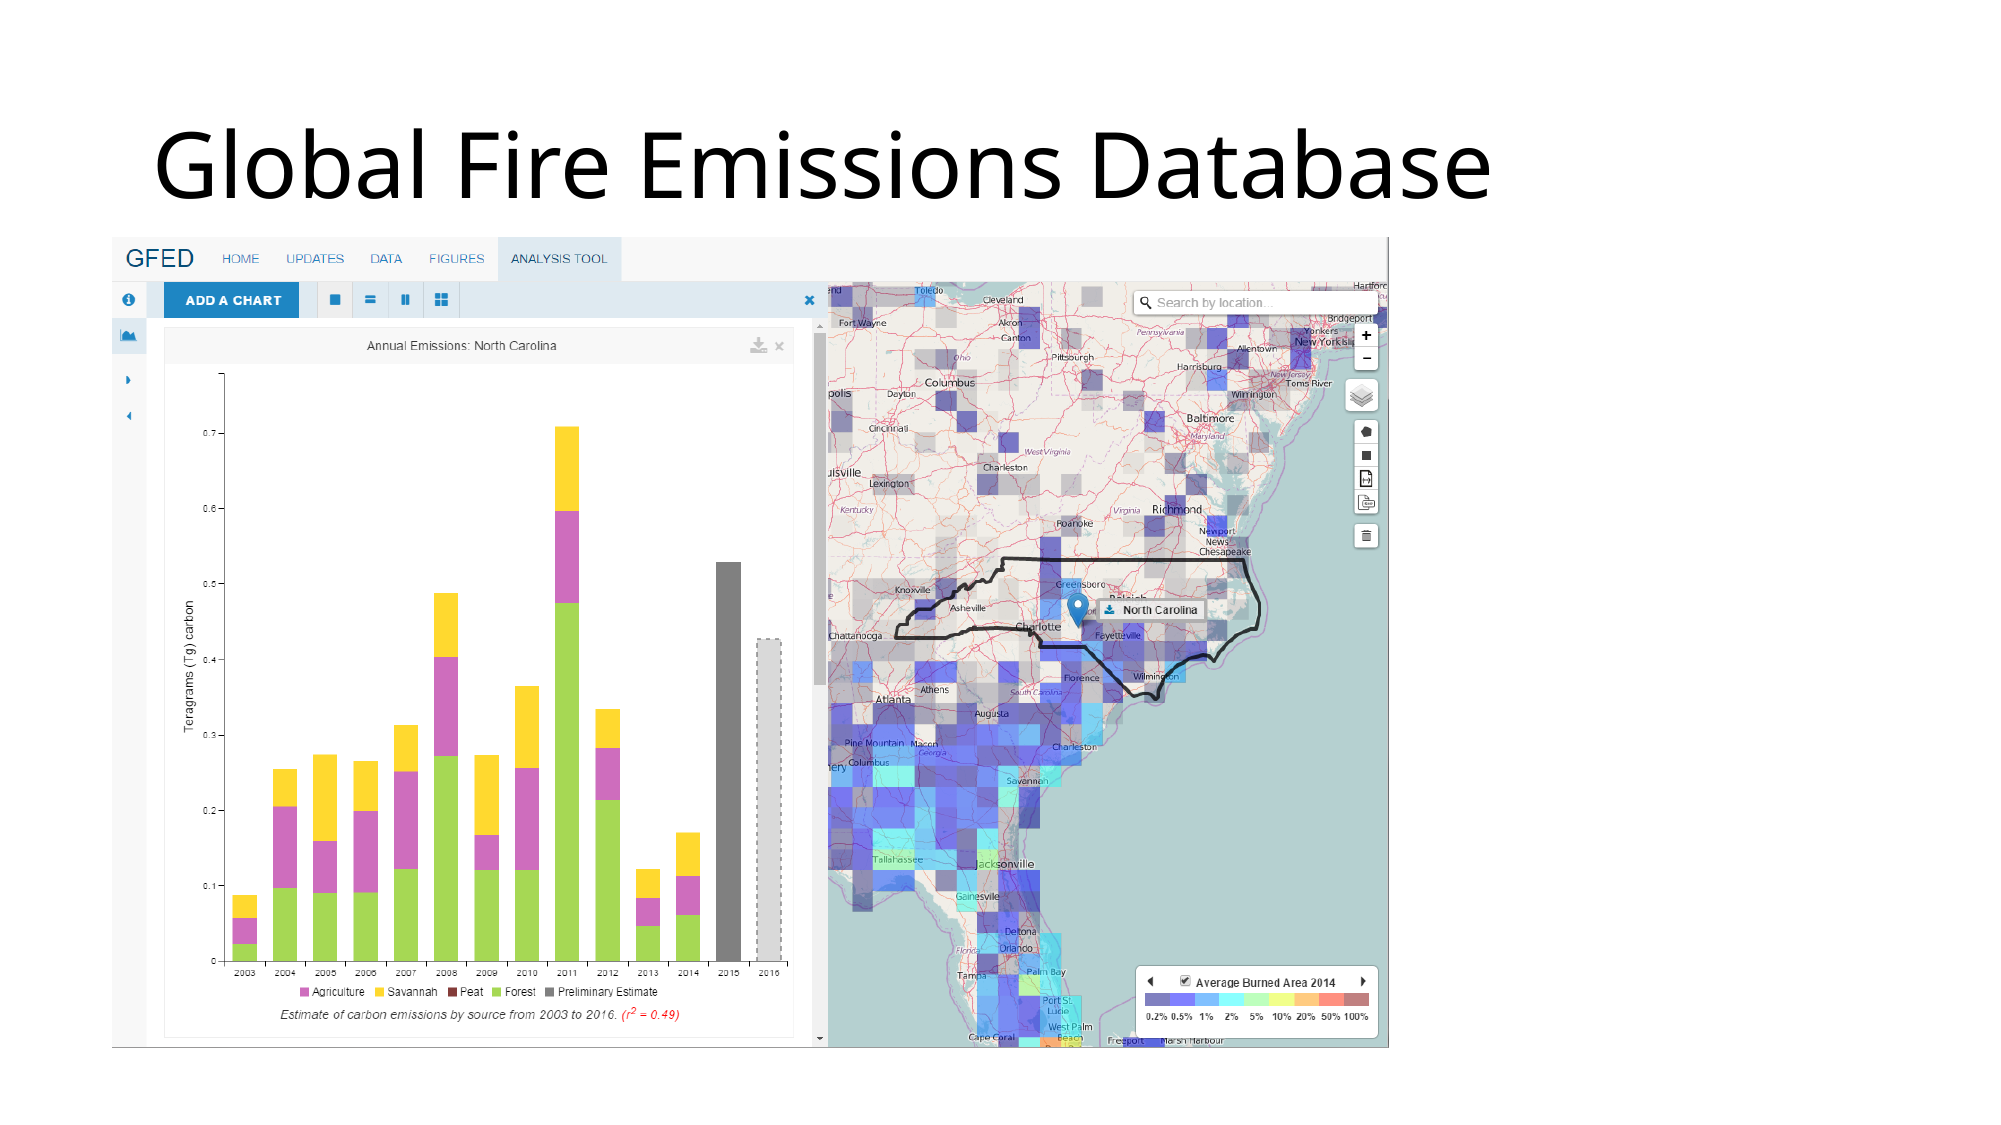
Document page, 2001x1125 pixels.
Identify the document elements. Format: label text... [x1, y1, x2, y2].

picture [112, 237, 1389, 1048]
title Global Fire Emissions Database [137, 59, 1863, 278]
